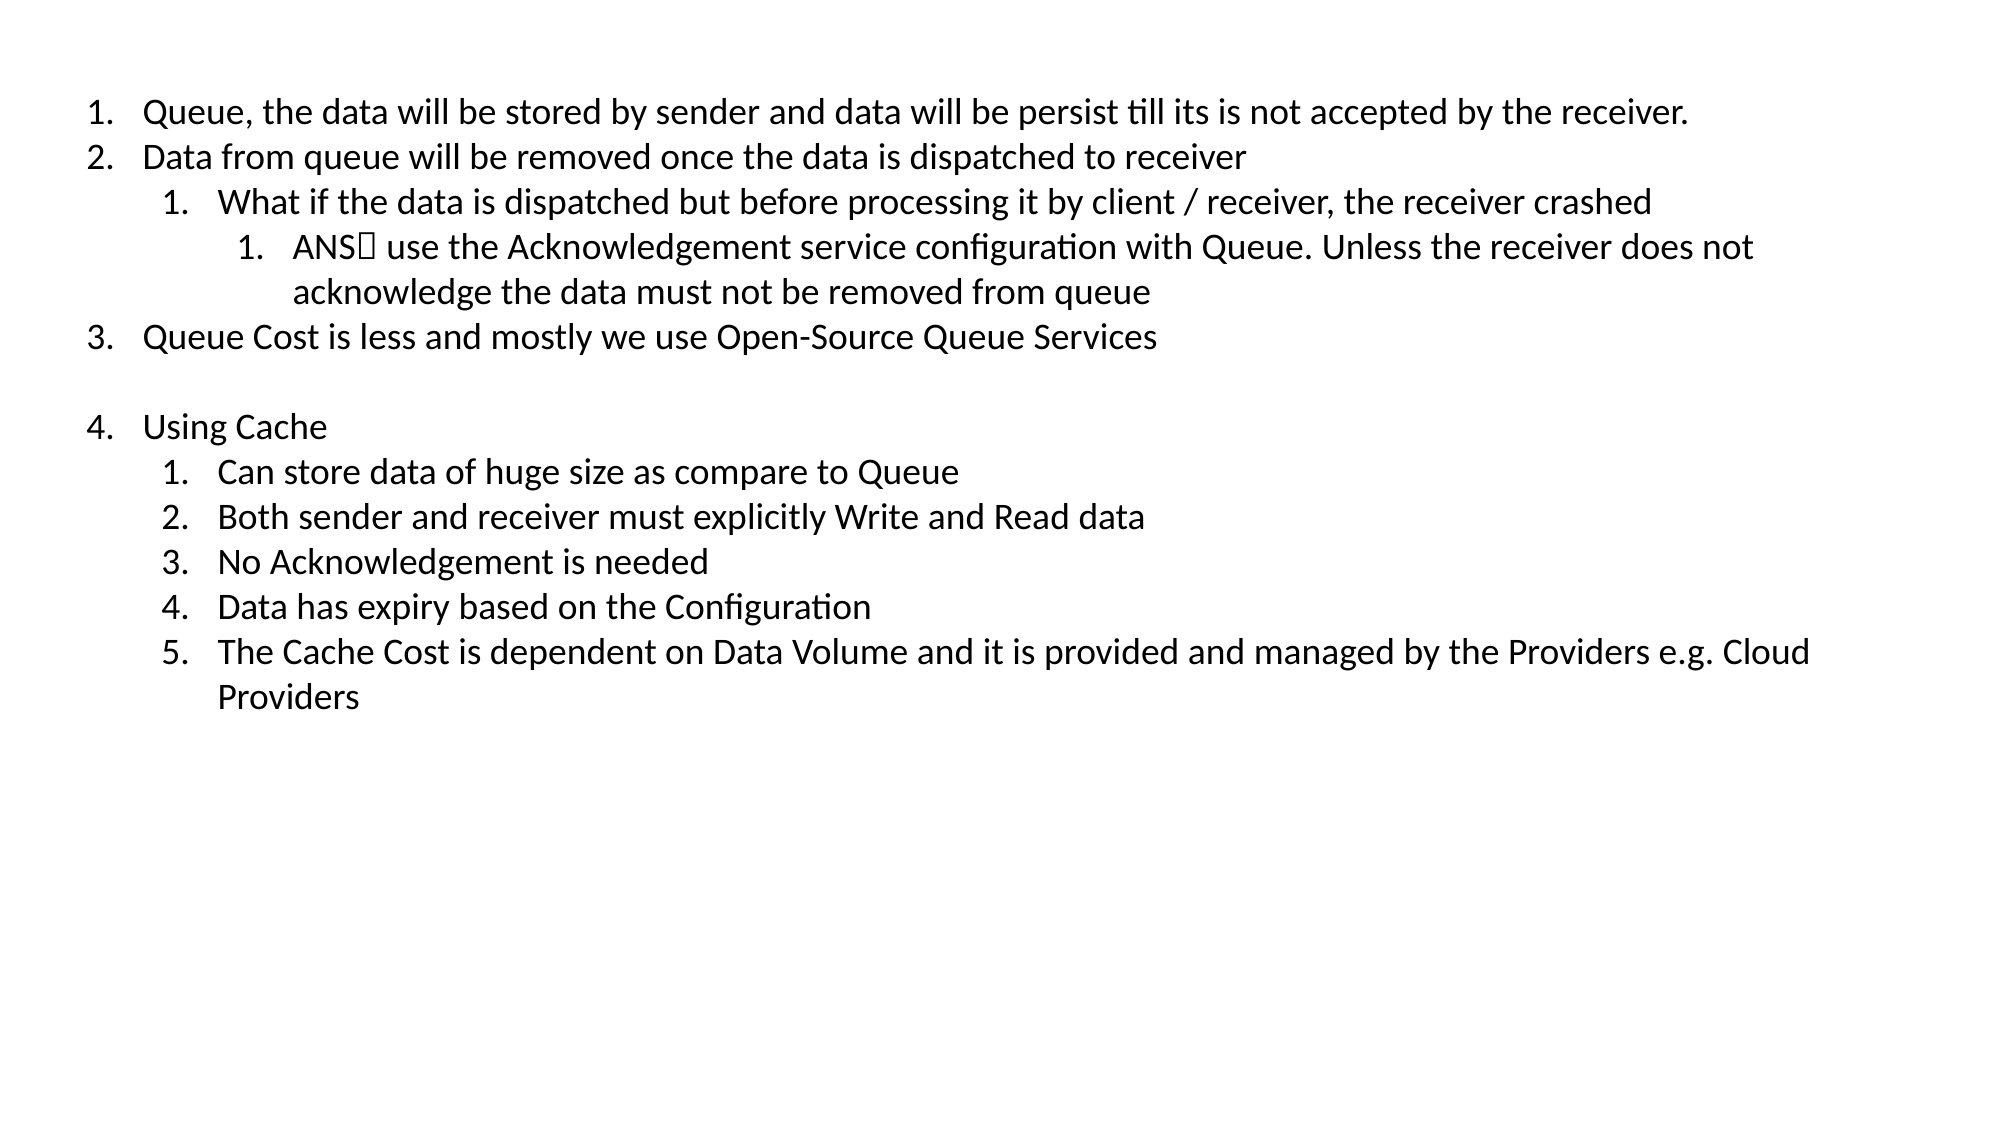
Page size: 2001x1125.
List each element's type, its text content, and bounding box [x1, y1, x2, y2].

text_box Queue, the data will be stored by sender and data will be persist till its is not accepted by the receiver. Data from queue will be removed once the data is dispatched to receiver What if the data is dispatched but before processing it by client / receiver, the receiver crashed ANS use the Acknowledgement service configuration with Queue. Unless the receiver does not acknowledge the data must not be removed from queue Queue Cost is less and mostly we use Open-Source Queue Services Using Cache Can store data of huge size as compare to Queue Both sender and receiver must explicitly Write and Read data No Acknowledgement is needed Data has expiry based on the Configuration The Cache Cost is dependent on Data Volume and it is provided and managed by the Providers e.g. Cloud Providers [71, 79, 1919, 725]
